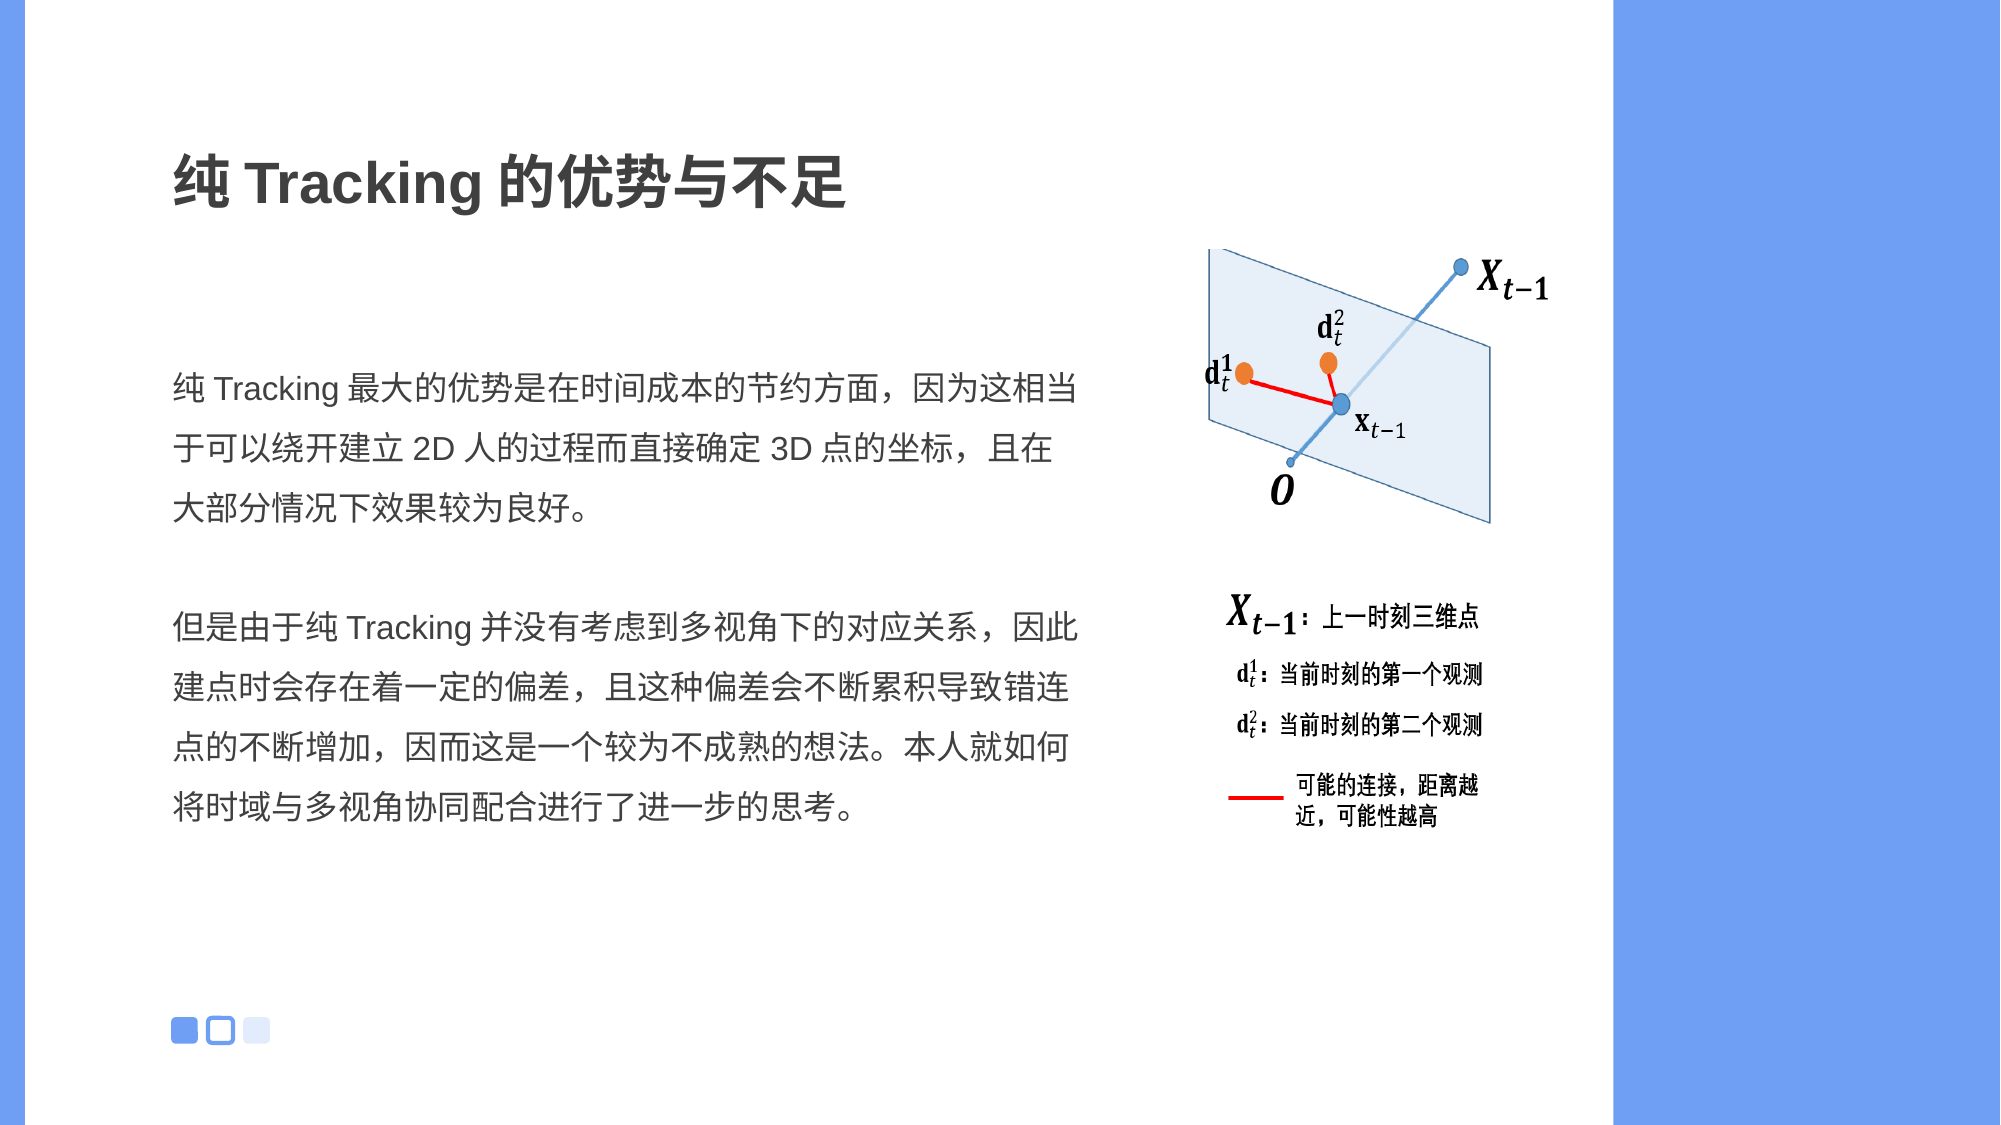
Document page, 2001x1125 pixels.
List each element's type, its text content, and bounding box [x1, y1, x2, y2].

text_box 纯Tracking最大的优势是在时间成本的节约方面，因为这相当于可以绕开建立2D人的过程而直接确定3D点的坐标，且在大部分情况下效果较为良好。 但是由于纯Tracking并没有考虑到多视角下的对应关系，因此建点时会存在着一定的偏差，且这种偏差会不断累积导致错连点的不断增加，因而这是一个较为不成熟的想法。本人就如何将时域与多视角协同配合进行了进一步的思考。 [157, 340, 1100, 1041]
picture [1199, 249, 1556, 529]
text_box [26, 0, 1612, 1125]
text_box [1612, 0, 2000, 1125]
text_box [171, 1017, 270, 1044]
text_box 纯Tracking的优势与不足 [157, 80, 930, 266]
picture [1199, 572, 1512, 854]
text_box [0, 0, 26, 1125]
